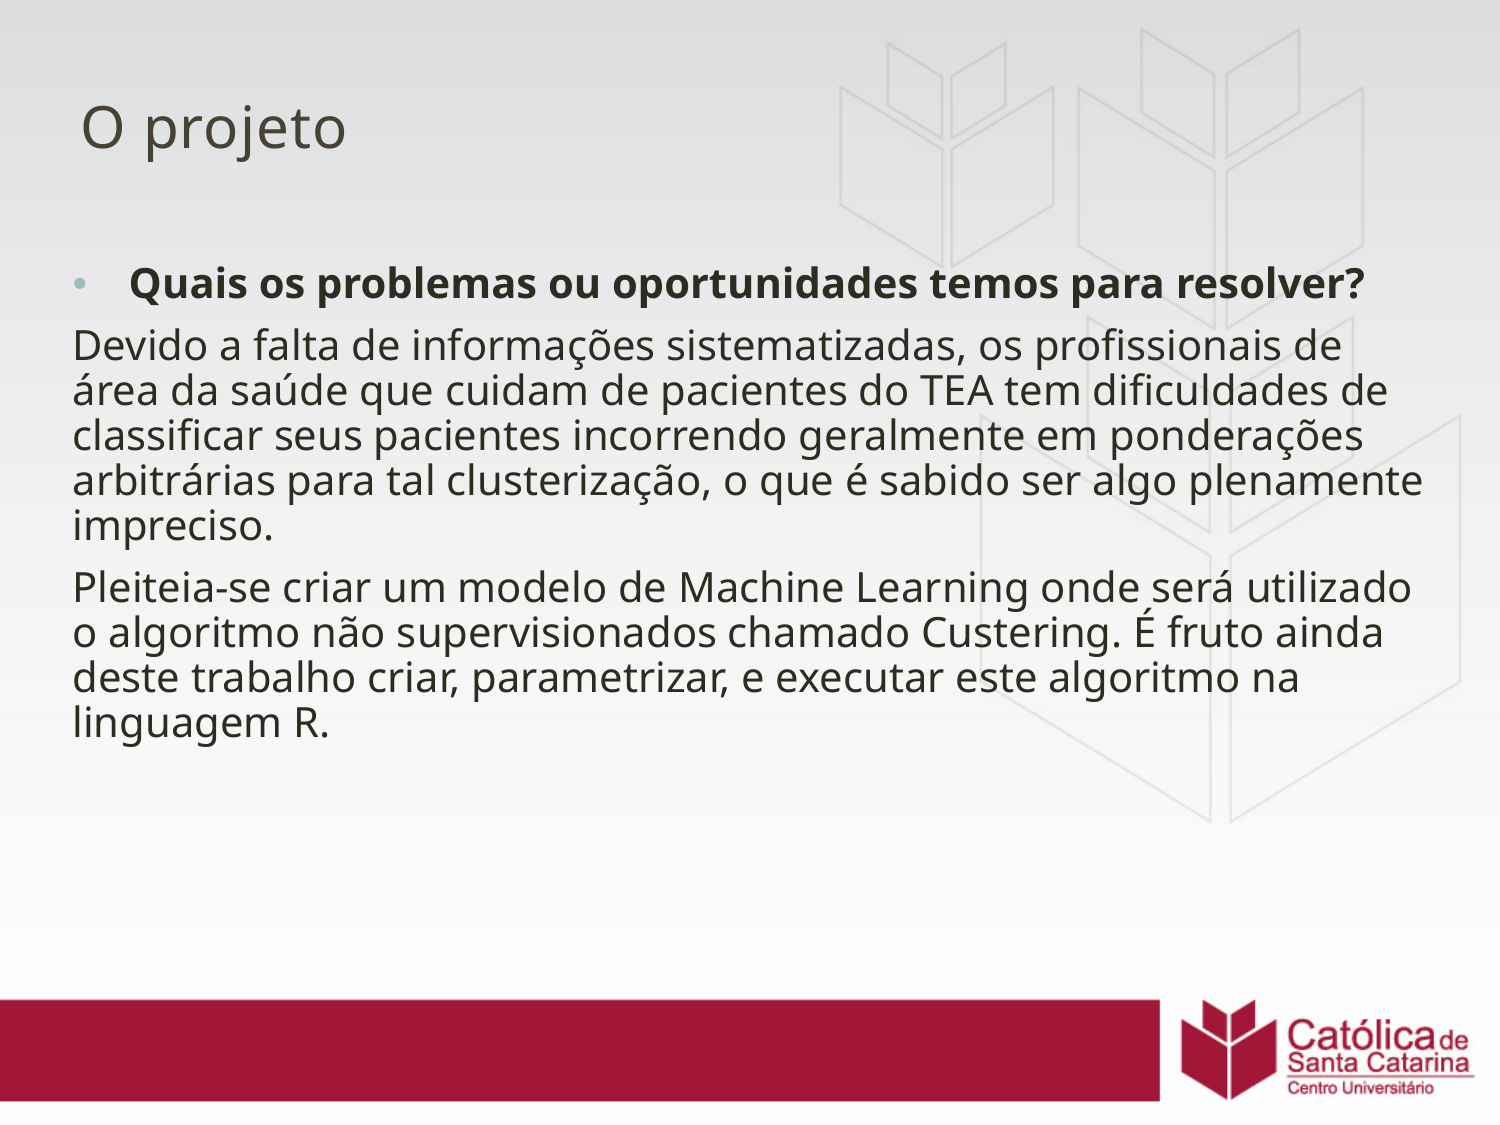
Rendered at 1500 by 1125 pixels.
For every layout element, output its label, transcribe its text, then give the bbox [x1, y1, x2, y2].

title O projeto [64, 96, 1436, 255]
picture [0, 0, 1500, 1125]
text_box Quais os problemas ou oportunidades temos para resolver? Devido a falta de informações sistematizadas, os profissionais de área da saúde que cuidam de pacientes do TEA tem dificuldades de classificar seus pacientes incorrendo geralmente em ponderações arbitrárias para tal clusterização, o que é sabido ser algo plenamente impreciso. Pleiteia-se criar um modelo de Machine Learning onde será utilizado o algoritmo não supervisionados chamado Custering. É fruto ainda deste trabalho criar, parametrizar, e executar este algoritmo na linguagem R. [64, 255, 1436, 894]
